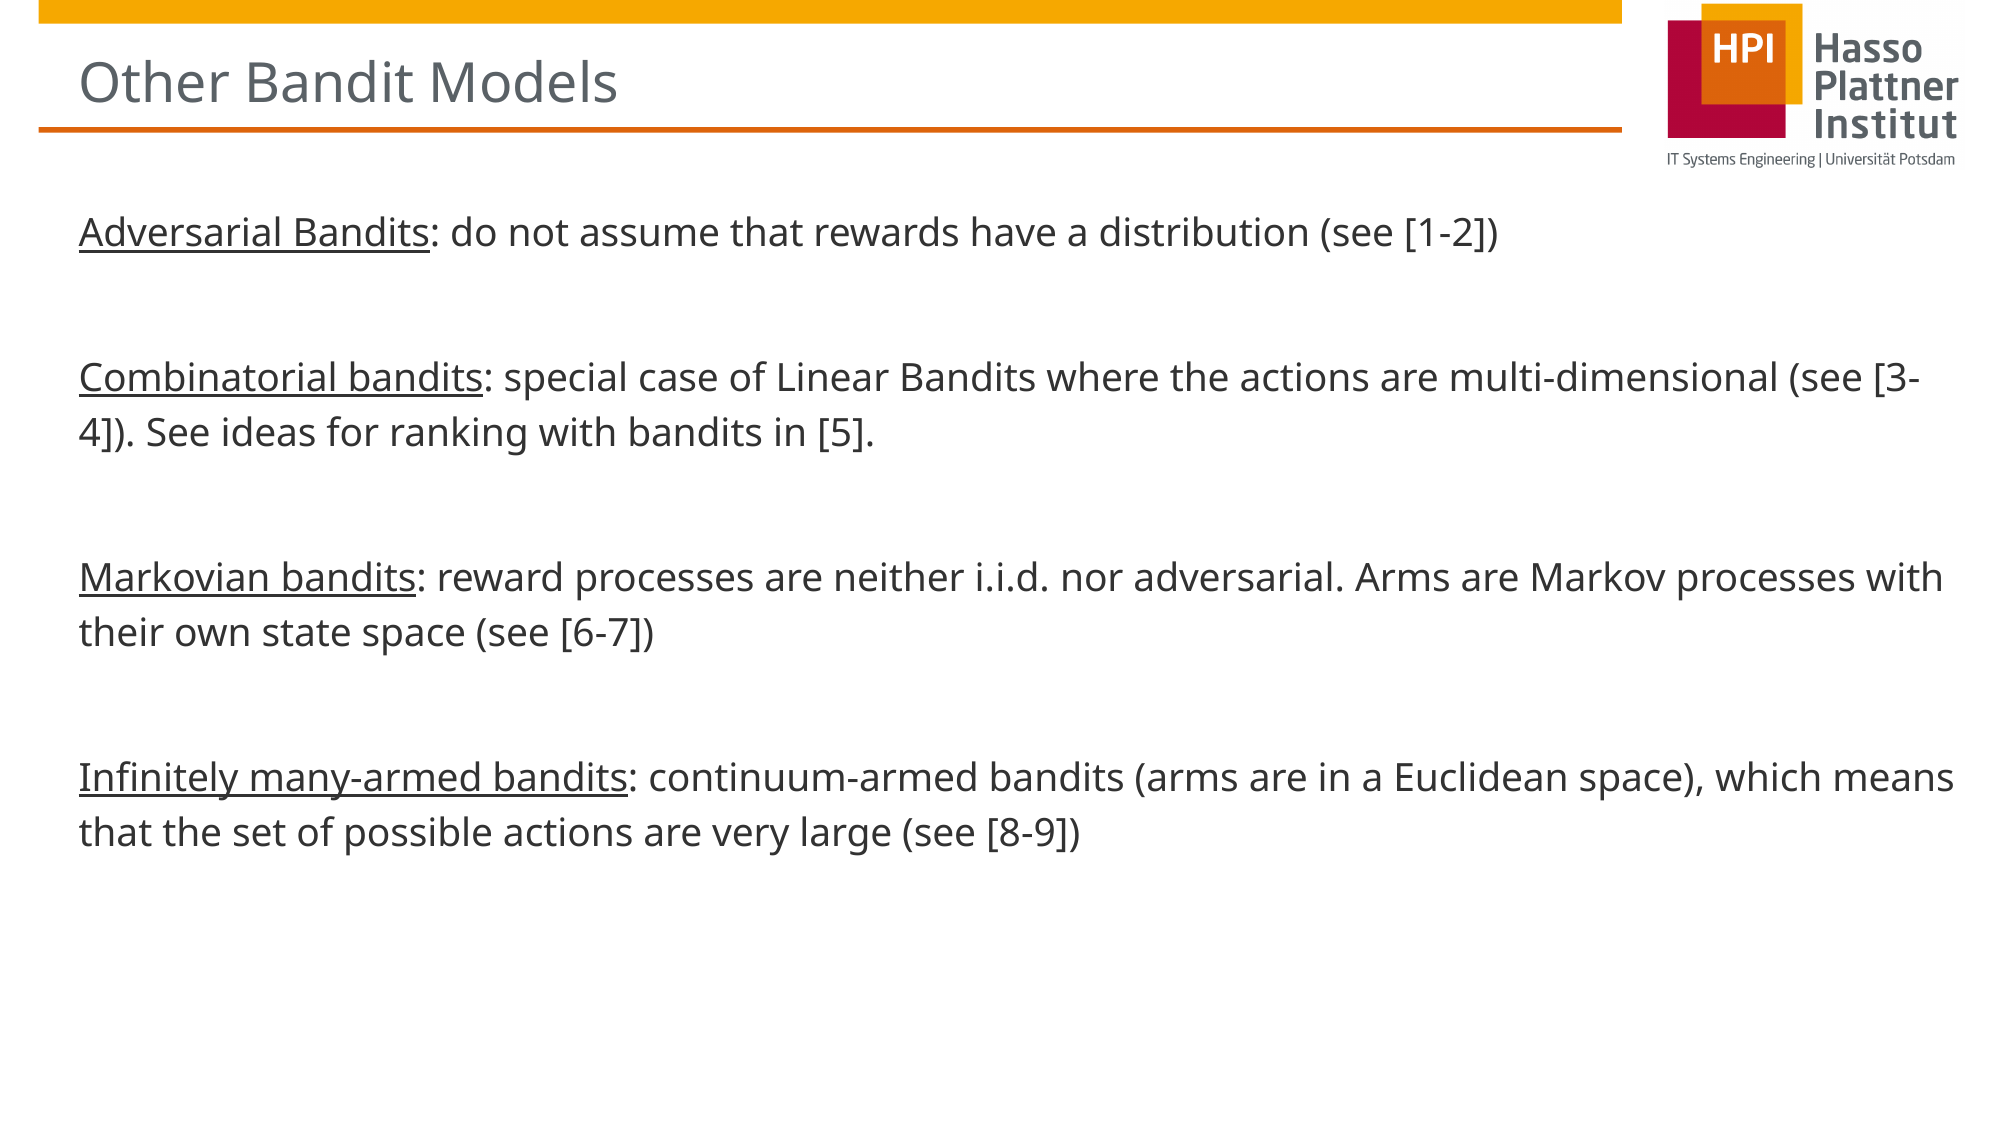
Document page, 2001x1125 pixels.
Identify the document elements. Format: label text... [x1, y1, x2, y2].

picture [1664, 0, 1965, 170]
title Other Bandit Models [78, 23, 1583, 115]
list Adversarial Bandits: do not assume that rewards have a distribution (see [1-2]) Combinatorial bandits: special case of Linear Bandits where the actions are multi-dimensional (see [3-4]). See ideas for ranking with bandits in [5]. Markovian bandits: reward processes are neither i.i.d. nor adversarial. Arms are Markov processes with their own state space (see [6-7]) Infinitely many-armed bandits: continuum-armed bandits (arms are in a Euclidean space), which means that the set of possible actions are very large (see [8-9]) [78, 199, 1961, 936]
